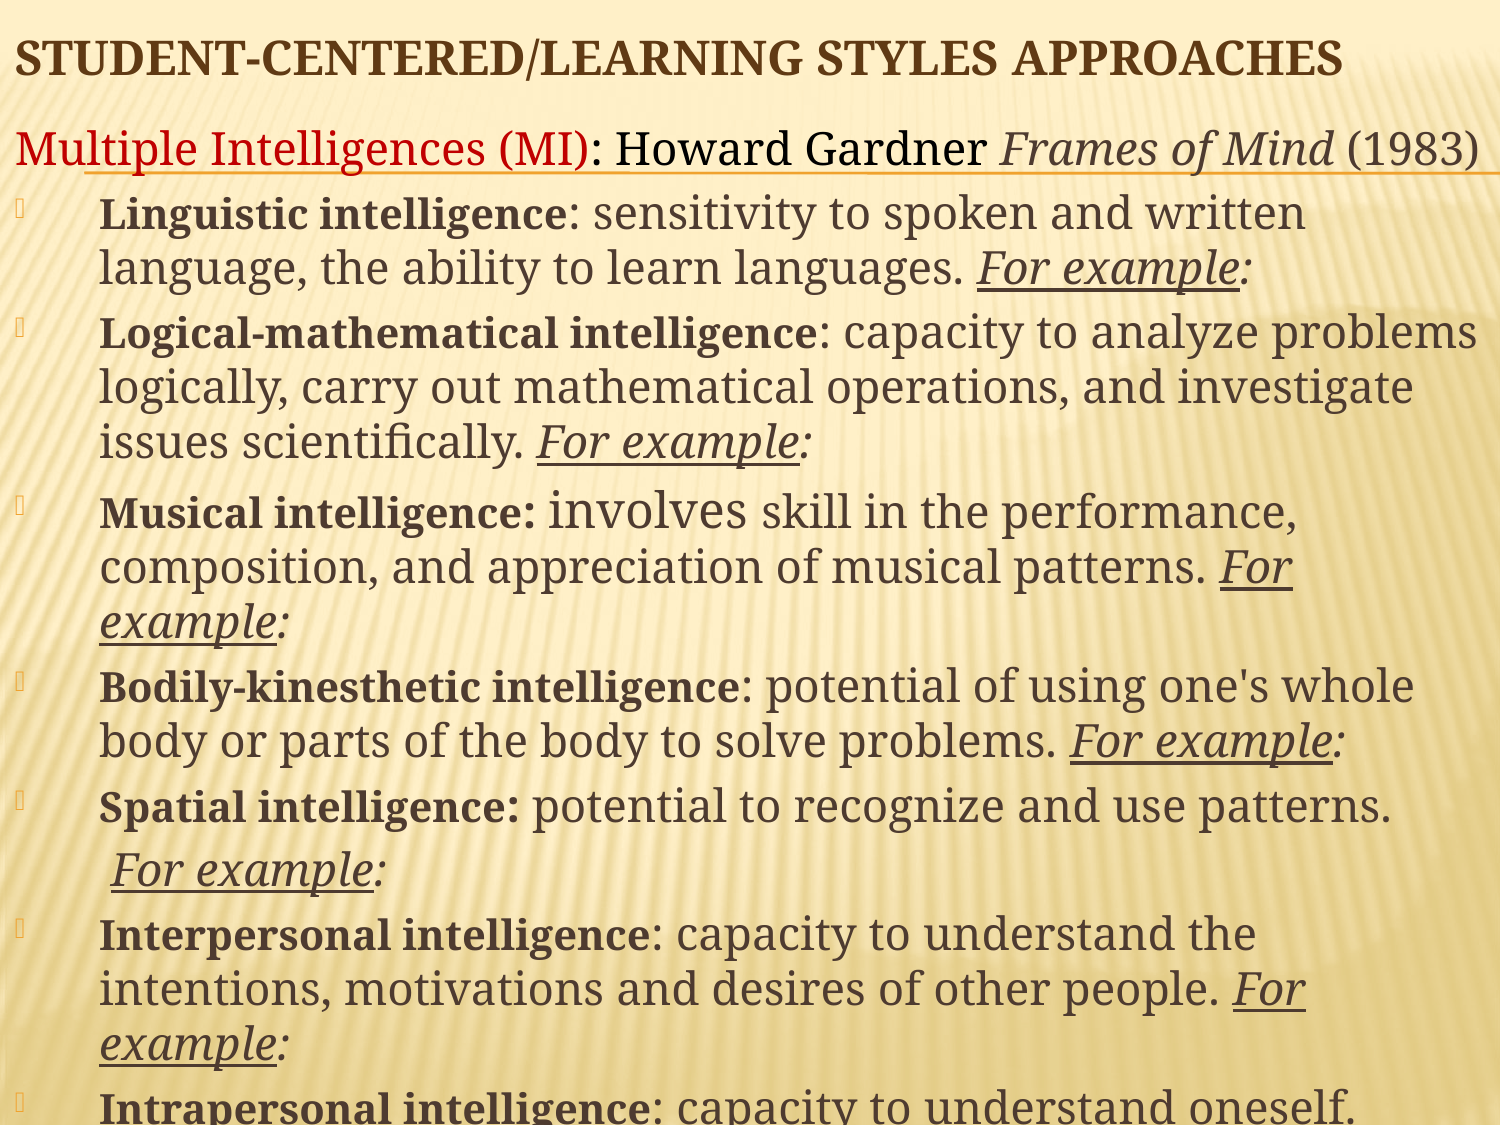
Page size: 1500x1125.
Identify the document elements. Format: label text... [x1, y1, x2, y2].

title Student-Centered/Learning styles approaches [0, 0, 1500, 112]
list Multiple Intelligences (MI): Howard Gardner Frames of Mind (1983) Linguistic intelligence: sensitivity to spoken and written language, the ability to learn languages. For example: Logical-mathematical intelligence: capacity to analyze problems logically, carry out mathematical operations, and investigate issues scientifically. For example: Musical intelligence: involves skill in the performance, composition, and appreciation of musical patterns. For example: Bodily-kinesthetic intelligence: potential of using one's whole body or parts of the body to solve problems. For example: Spatial intelligence: potential to recognize and use patterns. For example: Interpersonal intelligence: capacity to understand the intentions, motivations and desires of other people. For example: Intrapersonal intelligence: capacity to understand oneself. For example: [0, 112, 1500, 1125]
